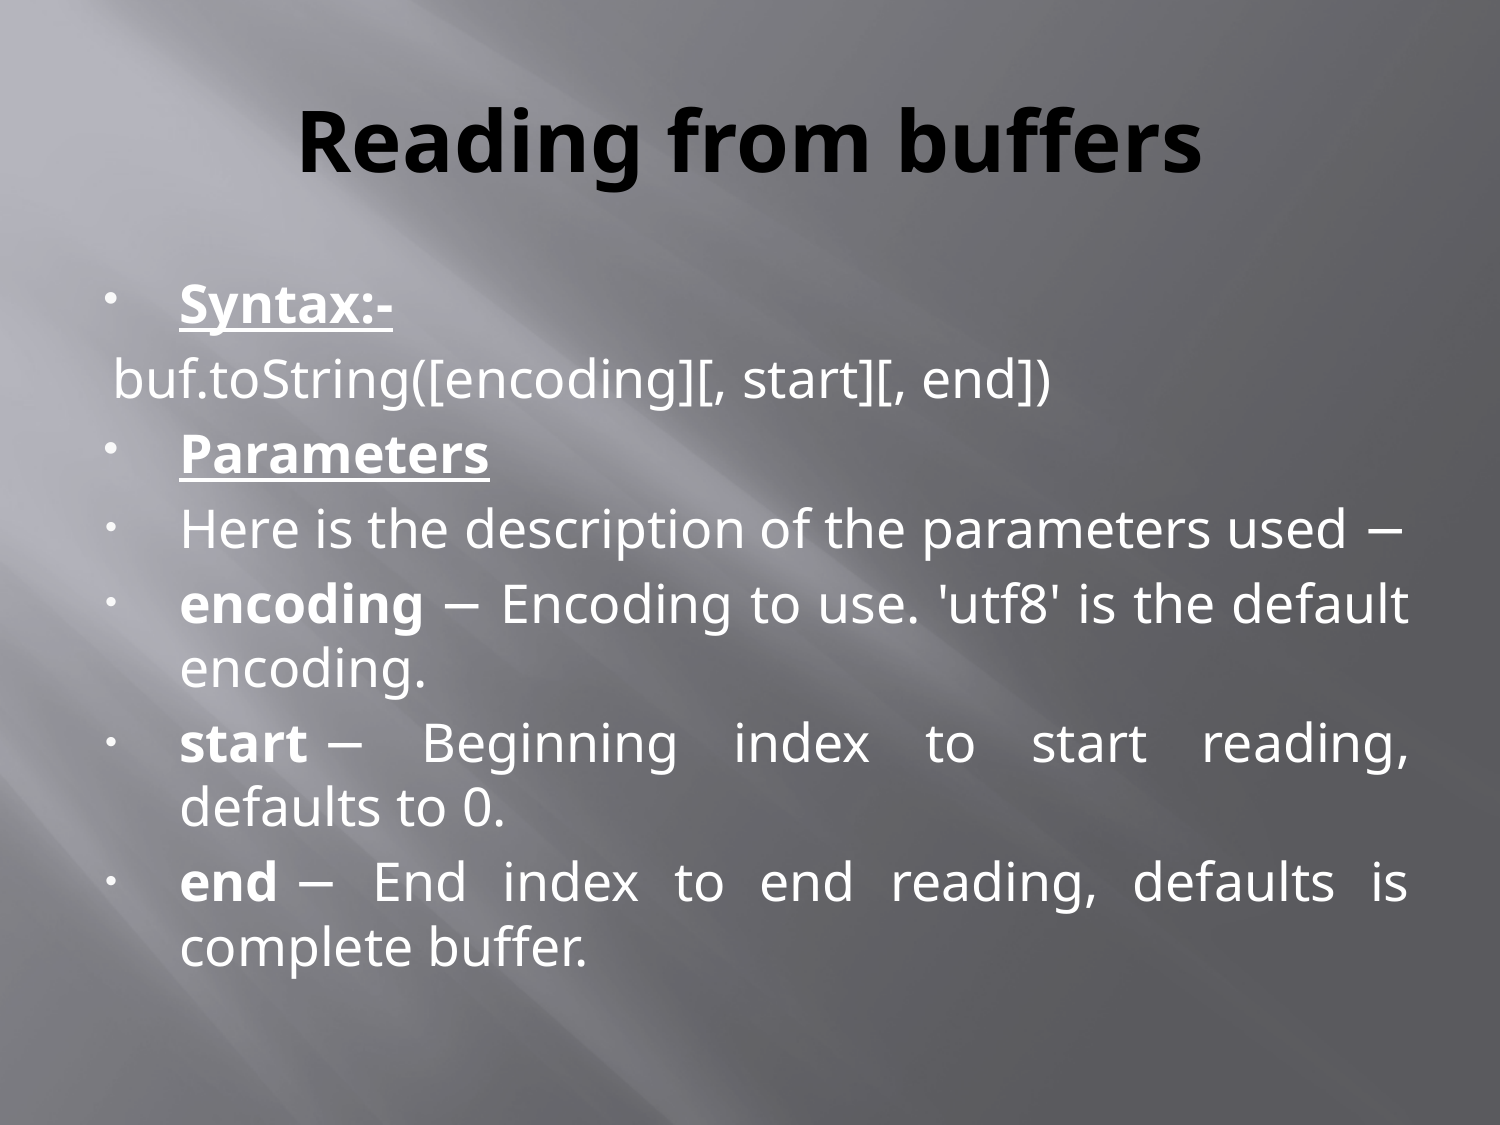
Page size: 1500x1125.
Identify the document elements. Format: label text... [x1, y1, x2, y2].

title Reading from buffers [75, 45, 1425, 233]
list Syntax:- buf.toString([encoding][, start][, end]) Parameters Here is the description of the parameters used − encoding − Encoding to use. 'utf8' is the default encoding. start − Beginning index to start reading, defaults to 0. end − End index to end reading, defaults is complete buffer. [75, 262, 1425, 1035]
